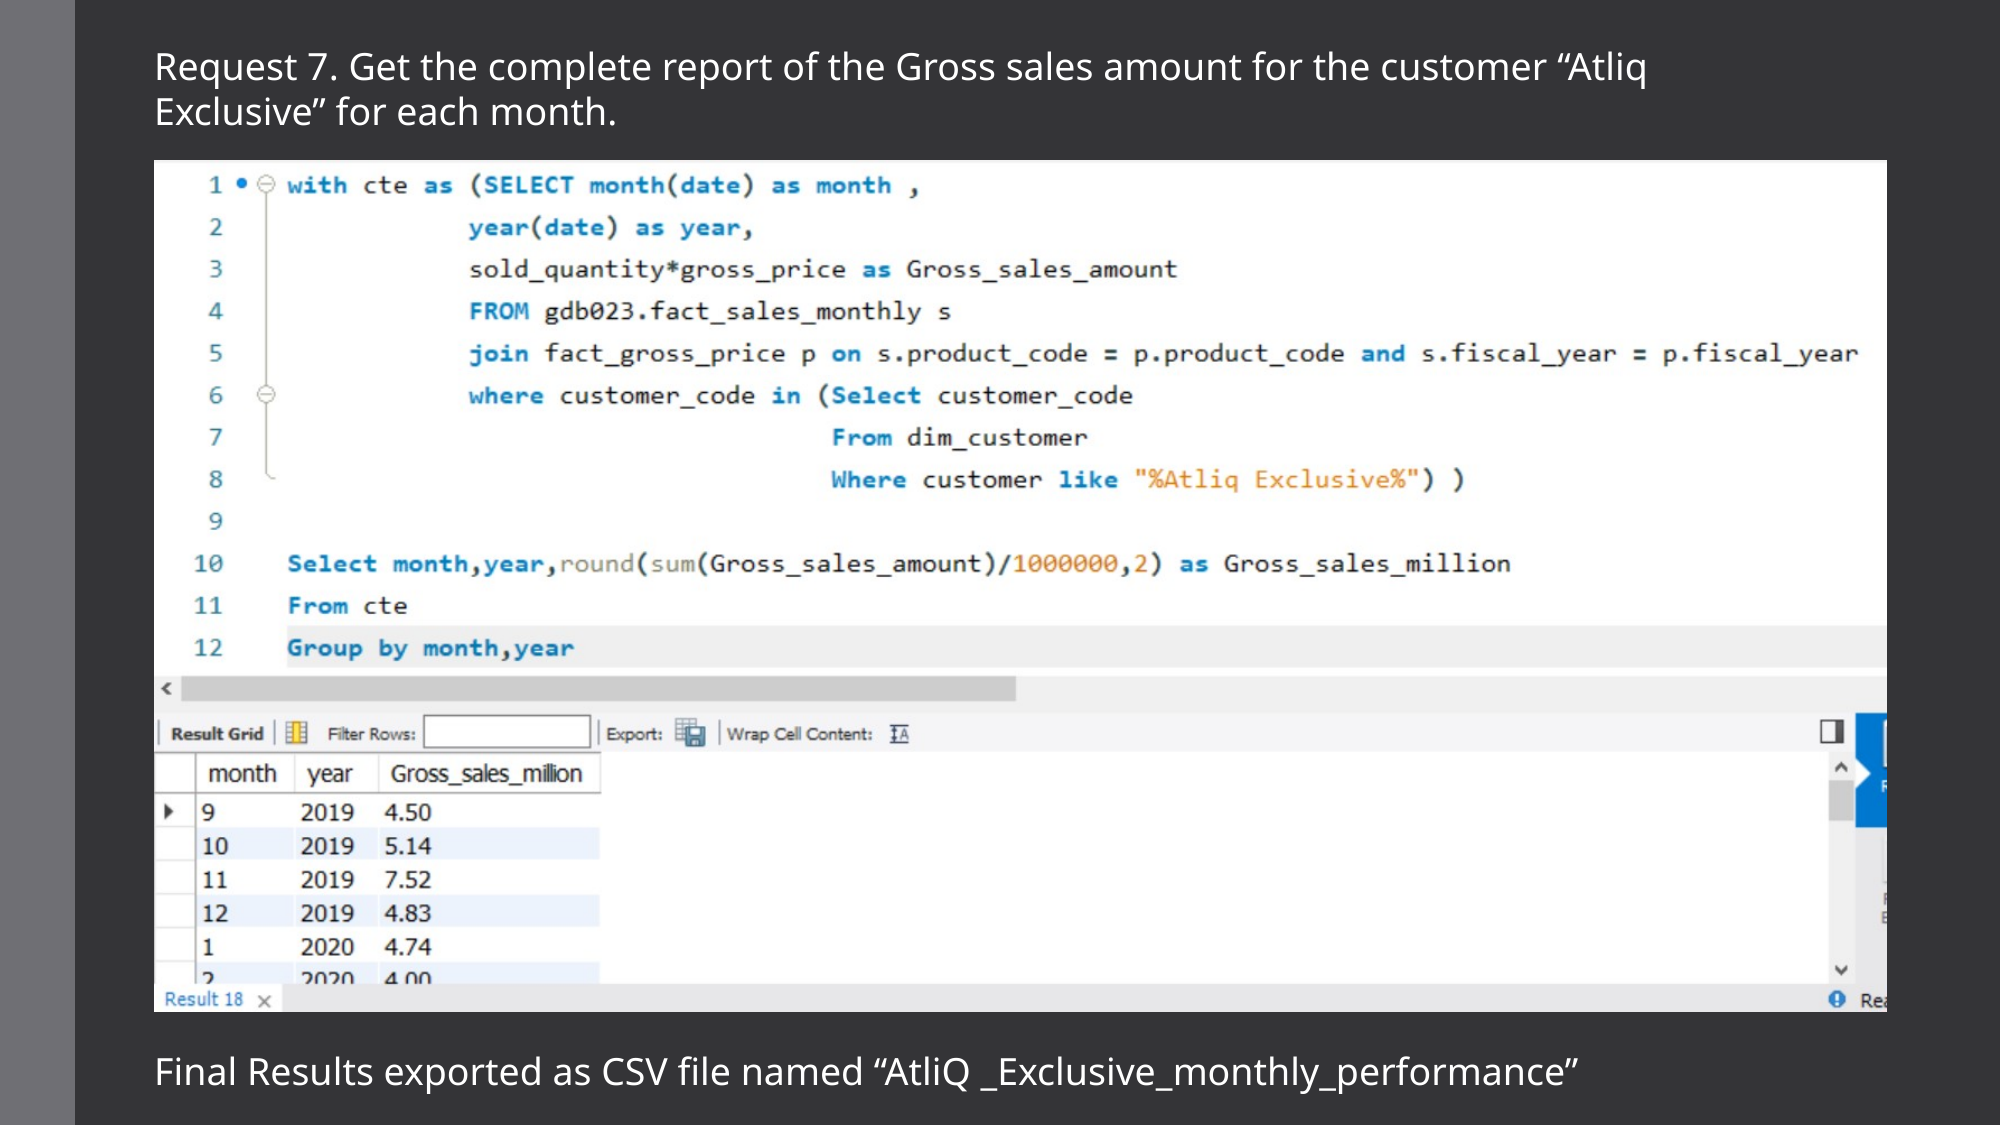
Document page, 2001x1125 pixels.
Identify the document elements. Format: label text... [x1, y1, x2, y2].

text_box Request 7. Get the complete report of the Gross sales amount for the customer “Atliq Exclusive” for each month. [139, 35, 1844, 141]
text_box Final Results exported as CSV file named “AtliQ _Exclusive_monthly_performance” [139, 1040, 1845, 1101]
picture [154, 160, 1888, 1012]
